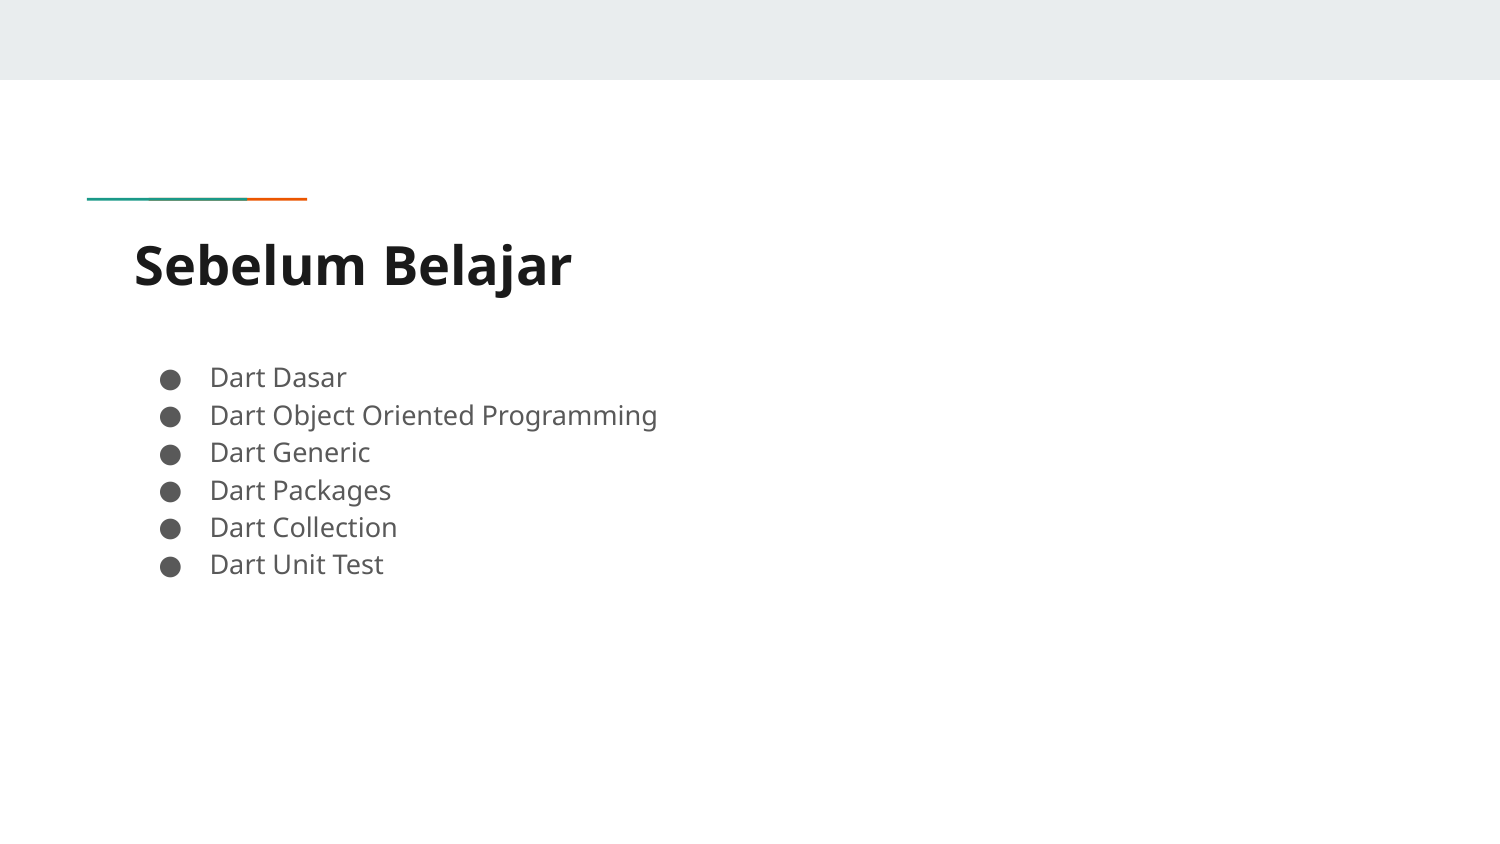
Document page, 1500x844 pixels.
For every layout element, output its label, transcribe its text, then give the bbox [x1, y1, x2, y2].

title Sebelum Belajar [119, 216, 1381, 305]
list Dart Dasar Dart Object Oriented Programming Dart Generic Dart Packages Dart Collection Dart Unit Test [119, 341, 1381, 712]
